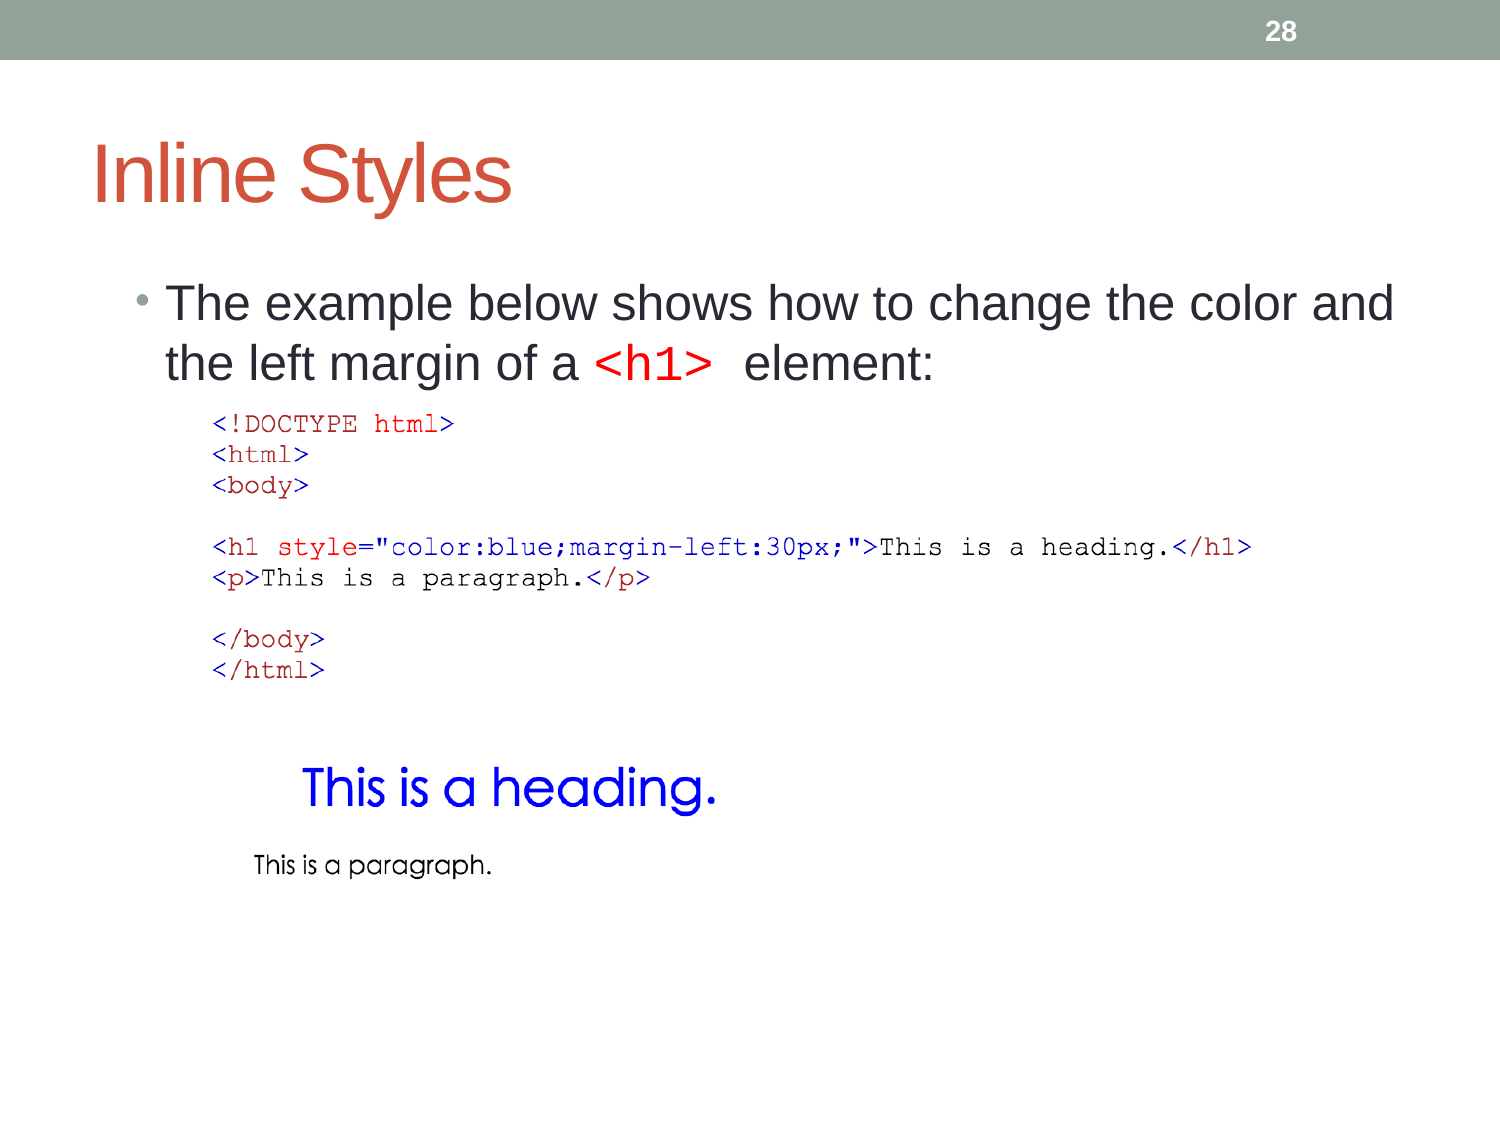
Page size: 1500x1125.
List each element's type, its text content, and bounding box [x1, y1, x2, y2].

list The example below shows how to change the color and the left margin of a <h1> element: [75, 262, 1425, 1063]
slide_number 28 [1250, 3, 1425, 57]
picture [206, 403, 1268, 681]
title Inline Styles [75, 87, 1425, 250]
picture [241, 747, 869, 898]
